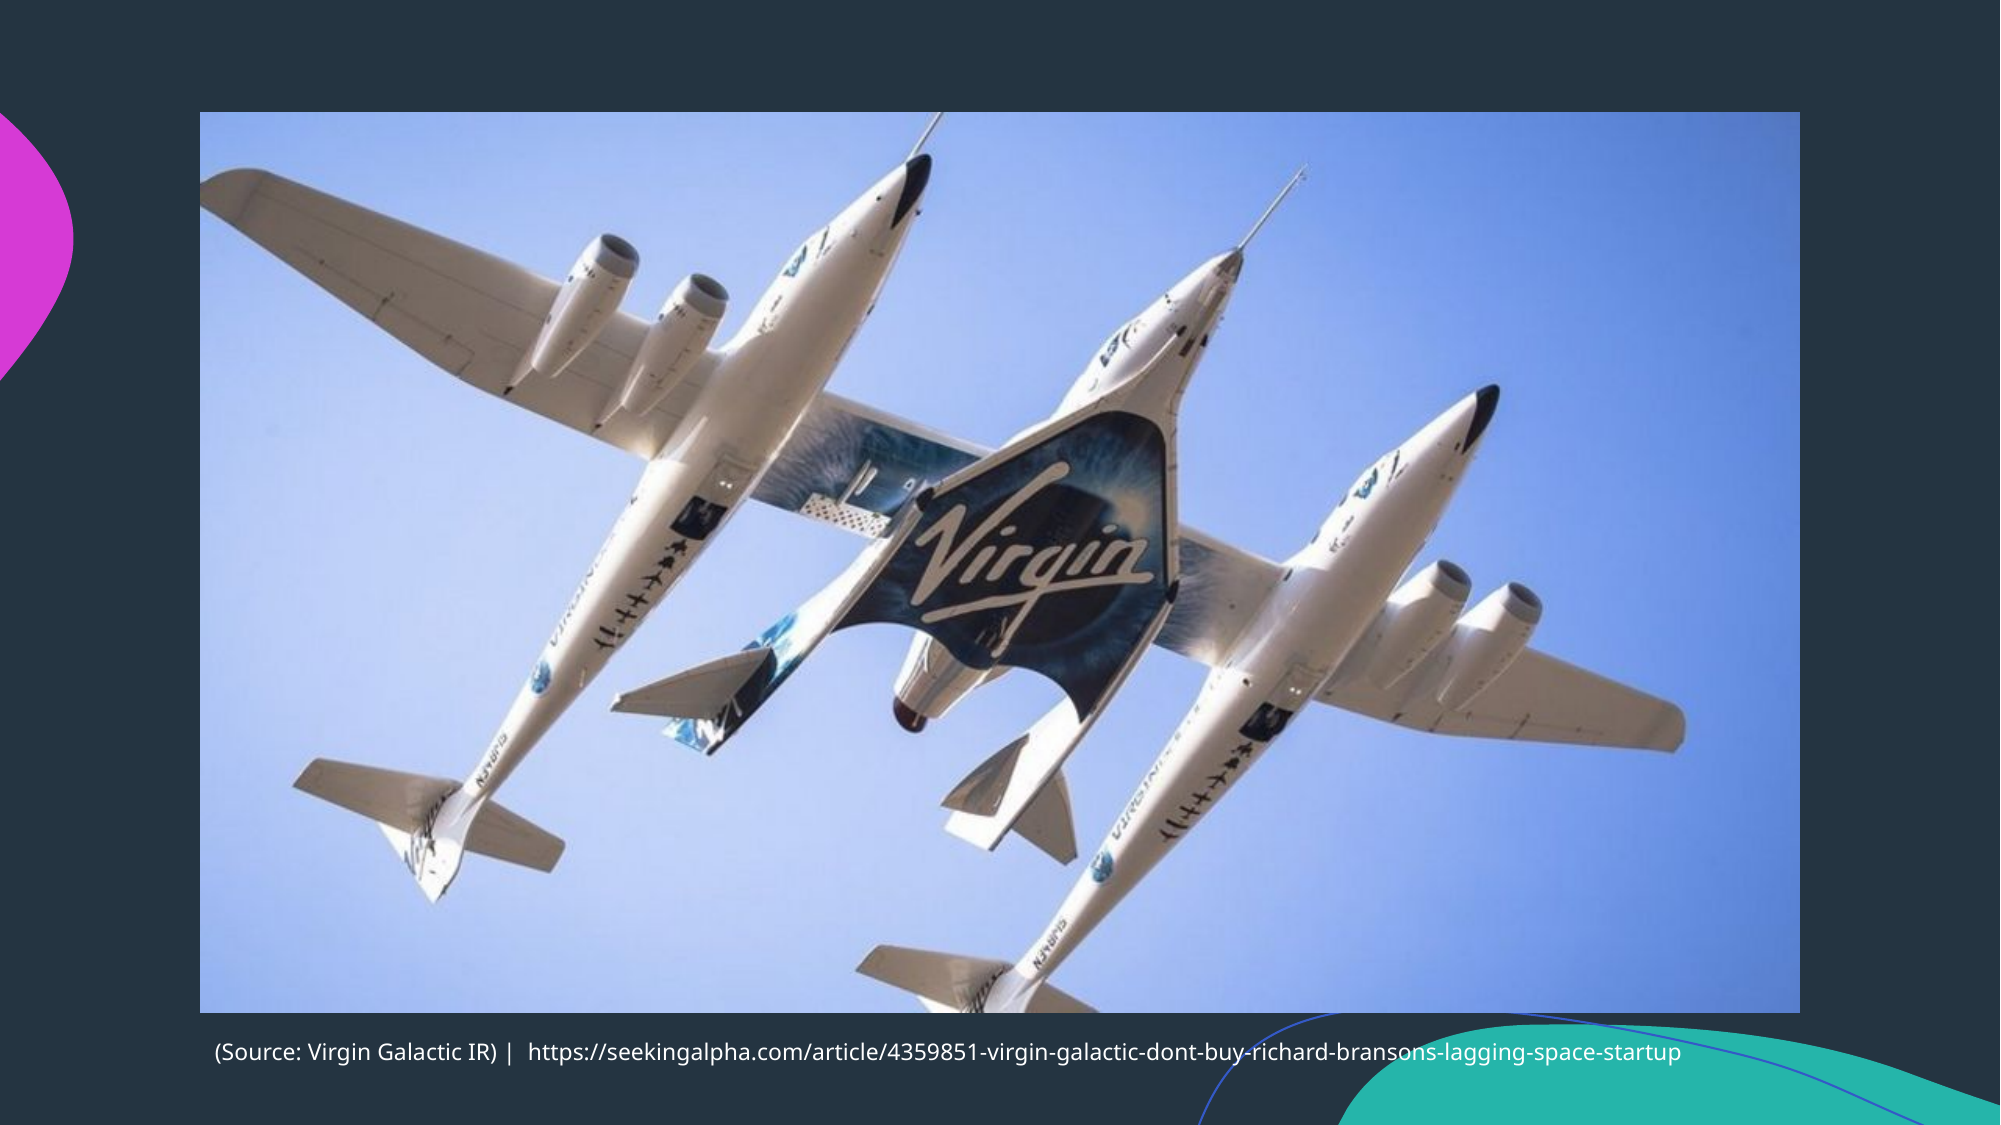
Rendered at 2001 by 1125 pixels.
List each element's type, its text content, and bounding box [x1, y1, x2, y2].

text_box (Source: Virgin Galactic IR) | https://seekingalpha.com/article/4359851-virgin-galactic-dont-buy-richard-bransons-lagging-space-startup [200, 1030, 1800, 1073]
picture [199, 112, 1800, 1013]
